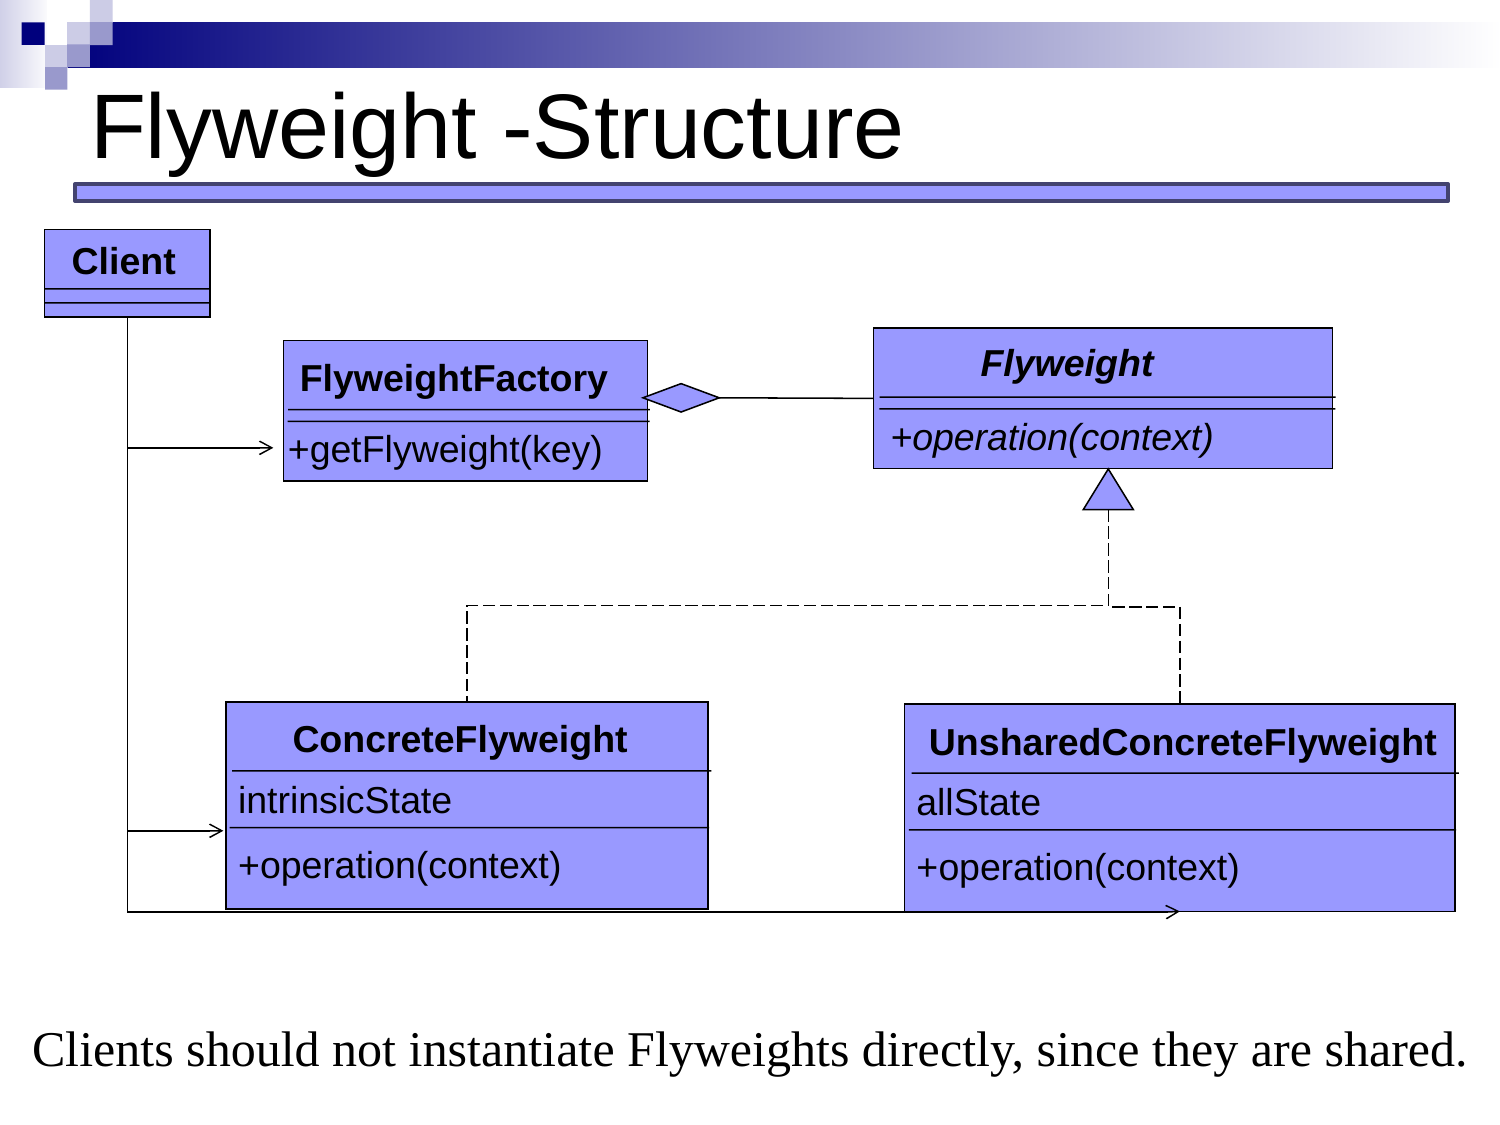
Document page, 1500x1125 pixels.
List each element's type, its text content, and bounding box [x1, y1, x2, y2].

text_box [1046, 570, 1242, 643]
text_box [956, 703, 1460, 912]
text_box [1083, 477, 1134, 510]
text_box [222, 701, 351, 910]
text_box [0, 526, 433, 622]
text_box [691, 284, 884, 927]
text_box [134, 309, 267, 456]
text_box Clients should not instantiate Flyweights directly, since they are shared. [4, 1008, 351, 1084]
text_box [272, 340, 351, 482]
text_box Clients should not instantiate Flyweights directly, since they are shared. [956, 1008, 1485, 1084]
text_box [356, 87, 952, 1125]
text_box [44, 229, 211, 318]
title Flyweight -Structure [75, 9, 1425, 235]
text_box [956, 327, 1336, 469]
